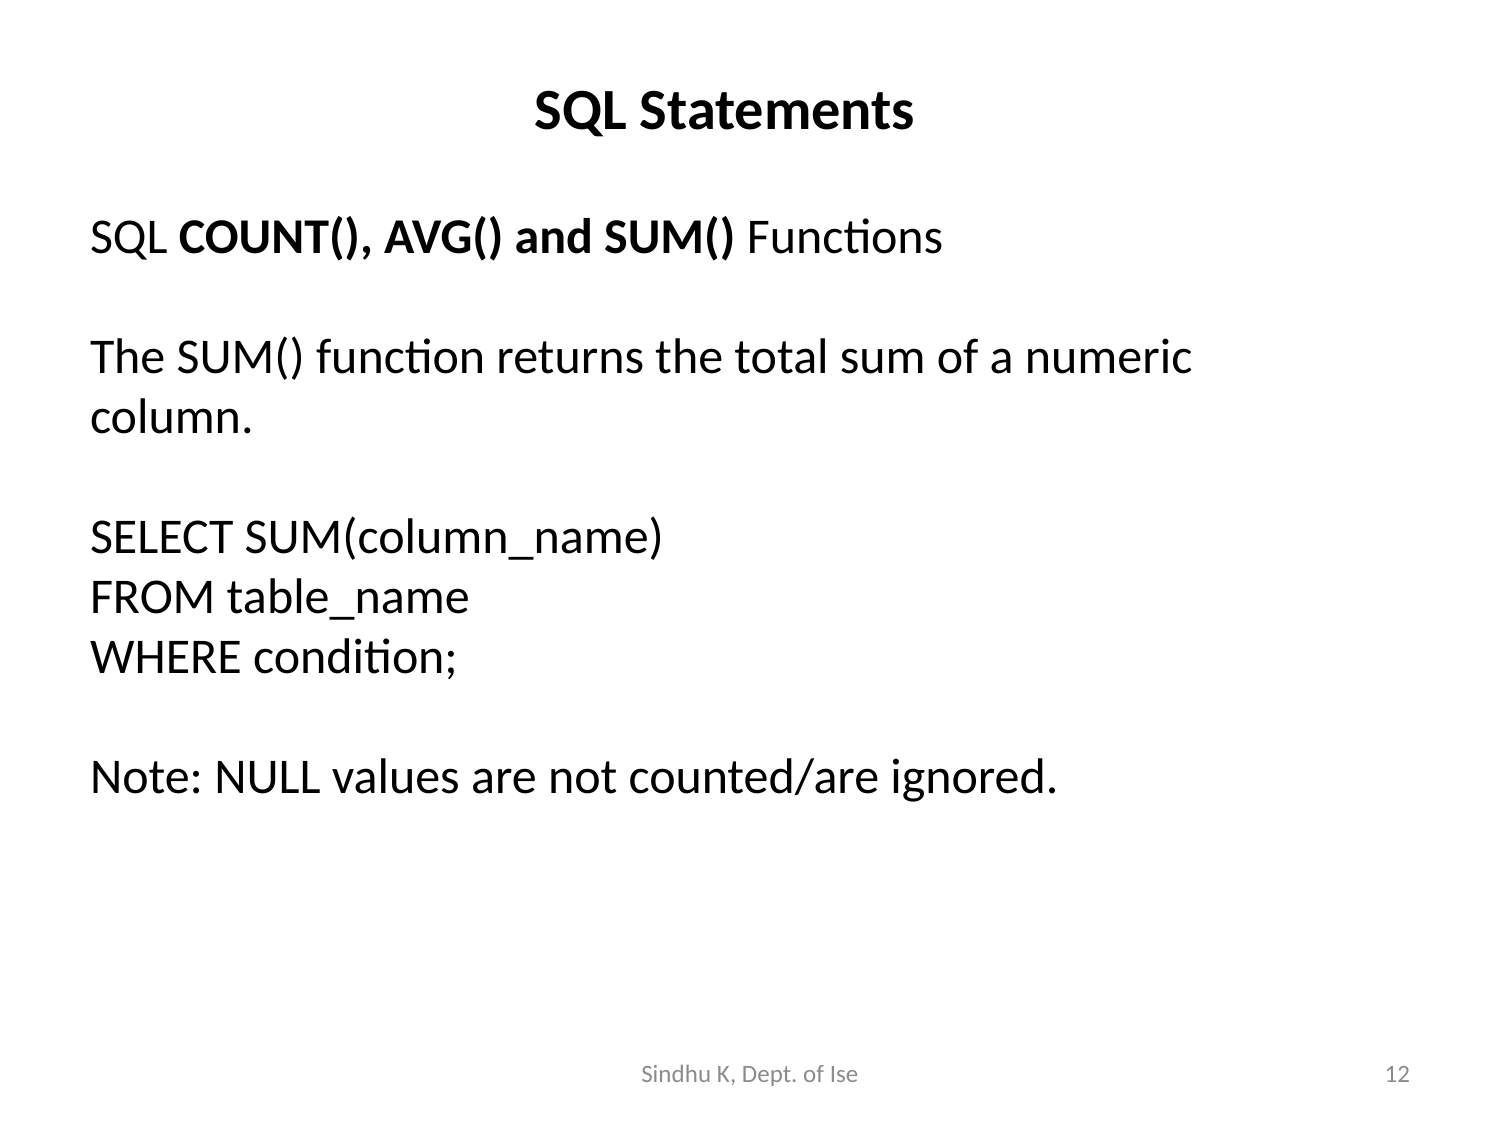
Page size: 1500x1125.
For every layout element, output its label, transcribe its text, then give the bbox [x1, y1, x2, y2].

text_box [88, 193, 1364, 332]
title SQL Statements [87, 37, 1363, 175]
slide_number 12 [1074, 1042, 1425, 1103]
footer Sindhu K, Dept. of Ise [512, 1055, 988, 1103]
text_box SQL COUNT(), AVG() and SUM() Functions The SUM() function returns the total sum of a numeric column. SELECT SUM(column_name) FROM table_name WHERE condition; Note: NULL values are not counted/are ignored. [74, 195, 1350, 1055]
